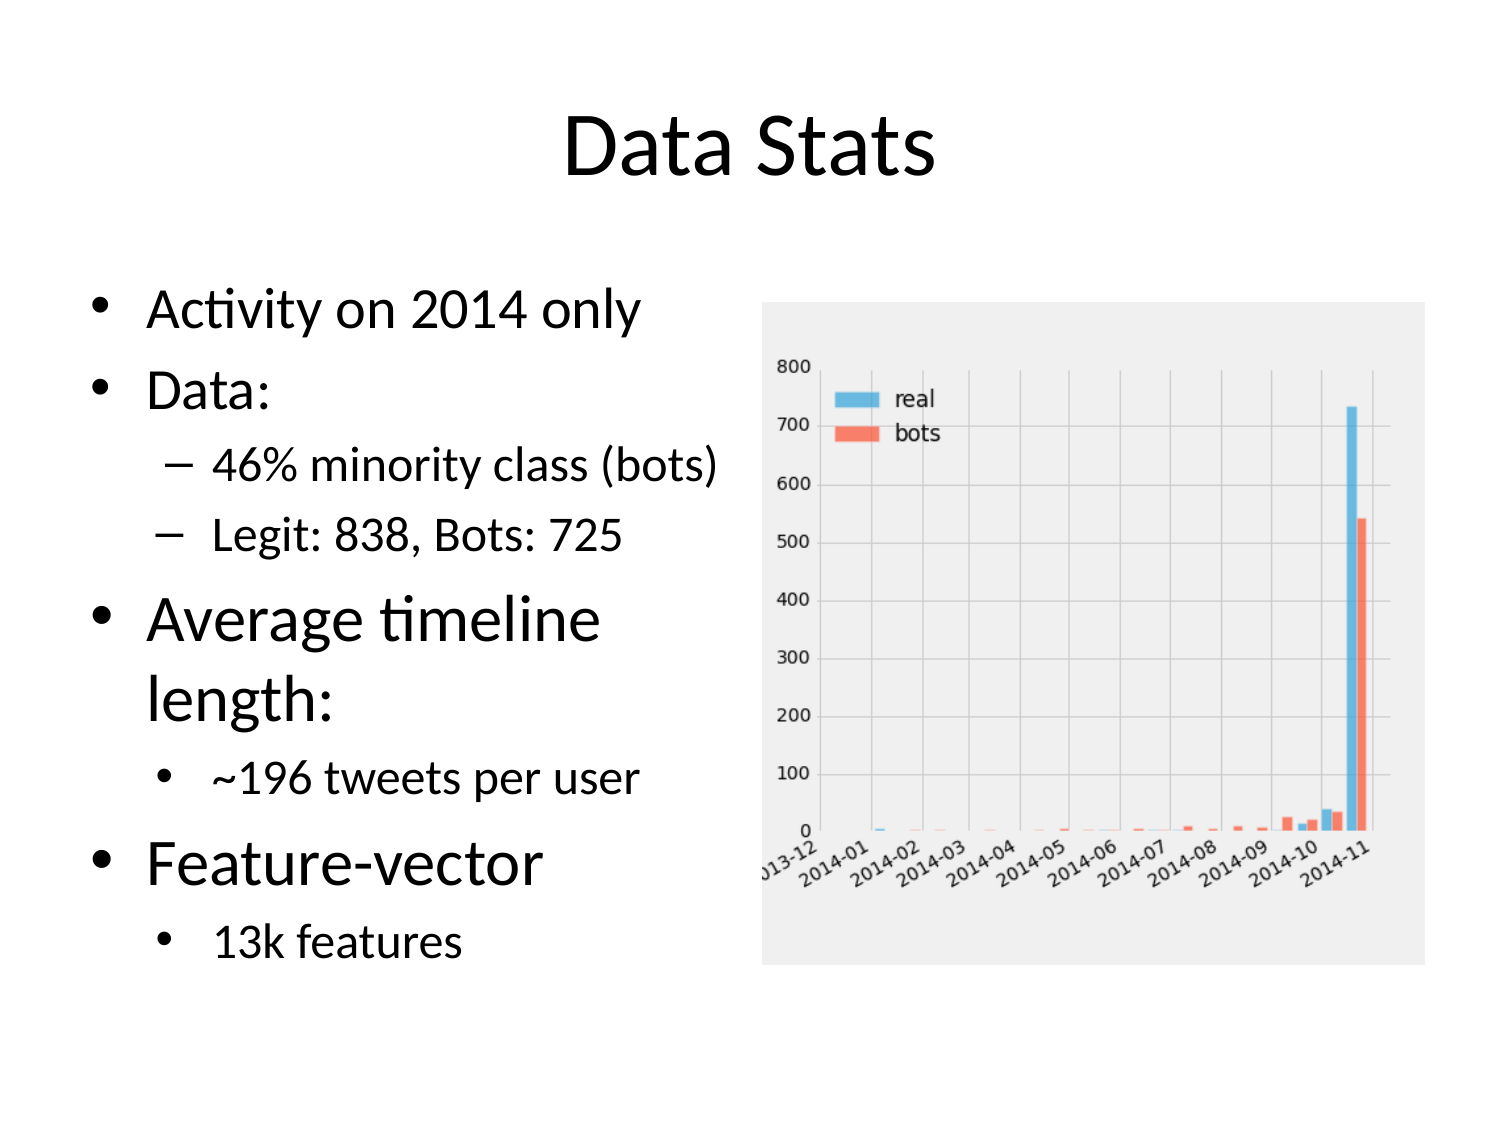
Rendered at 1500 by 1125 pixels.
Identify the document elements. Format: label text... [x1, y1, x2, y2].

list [762, 302, 1426, 966]
list Activity on 2014 only Data: 46% minority class (bots) Legit: 838, Bots: 725 Average timeline length: ~196 tweets per user Feature-vector 13k features [75, 262, 738, 1005]
title Data Stats [75, 45, 1425, 233]
